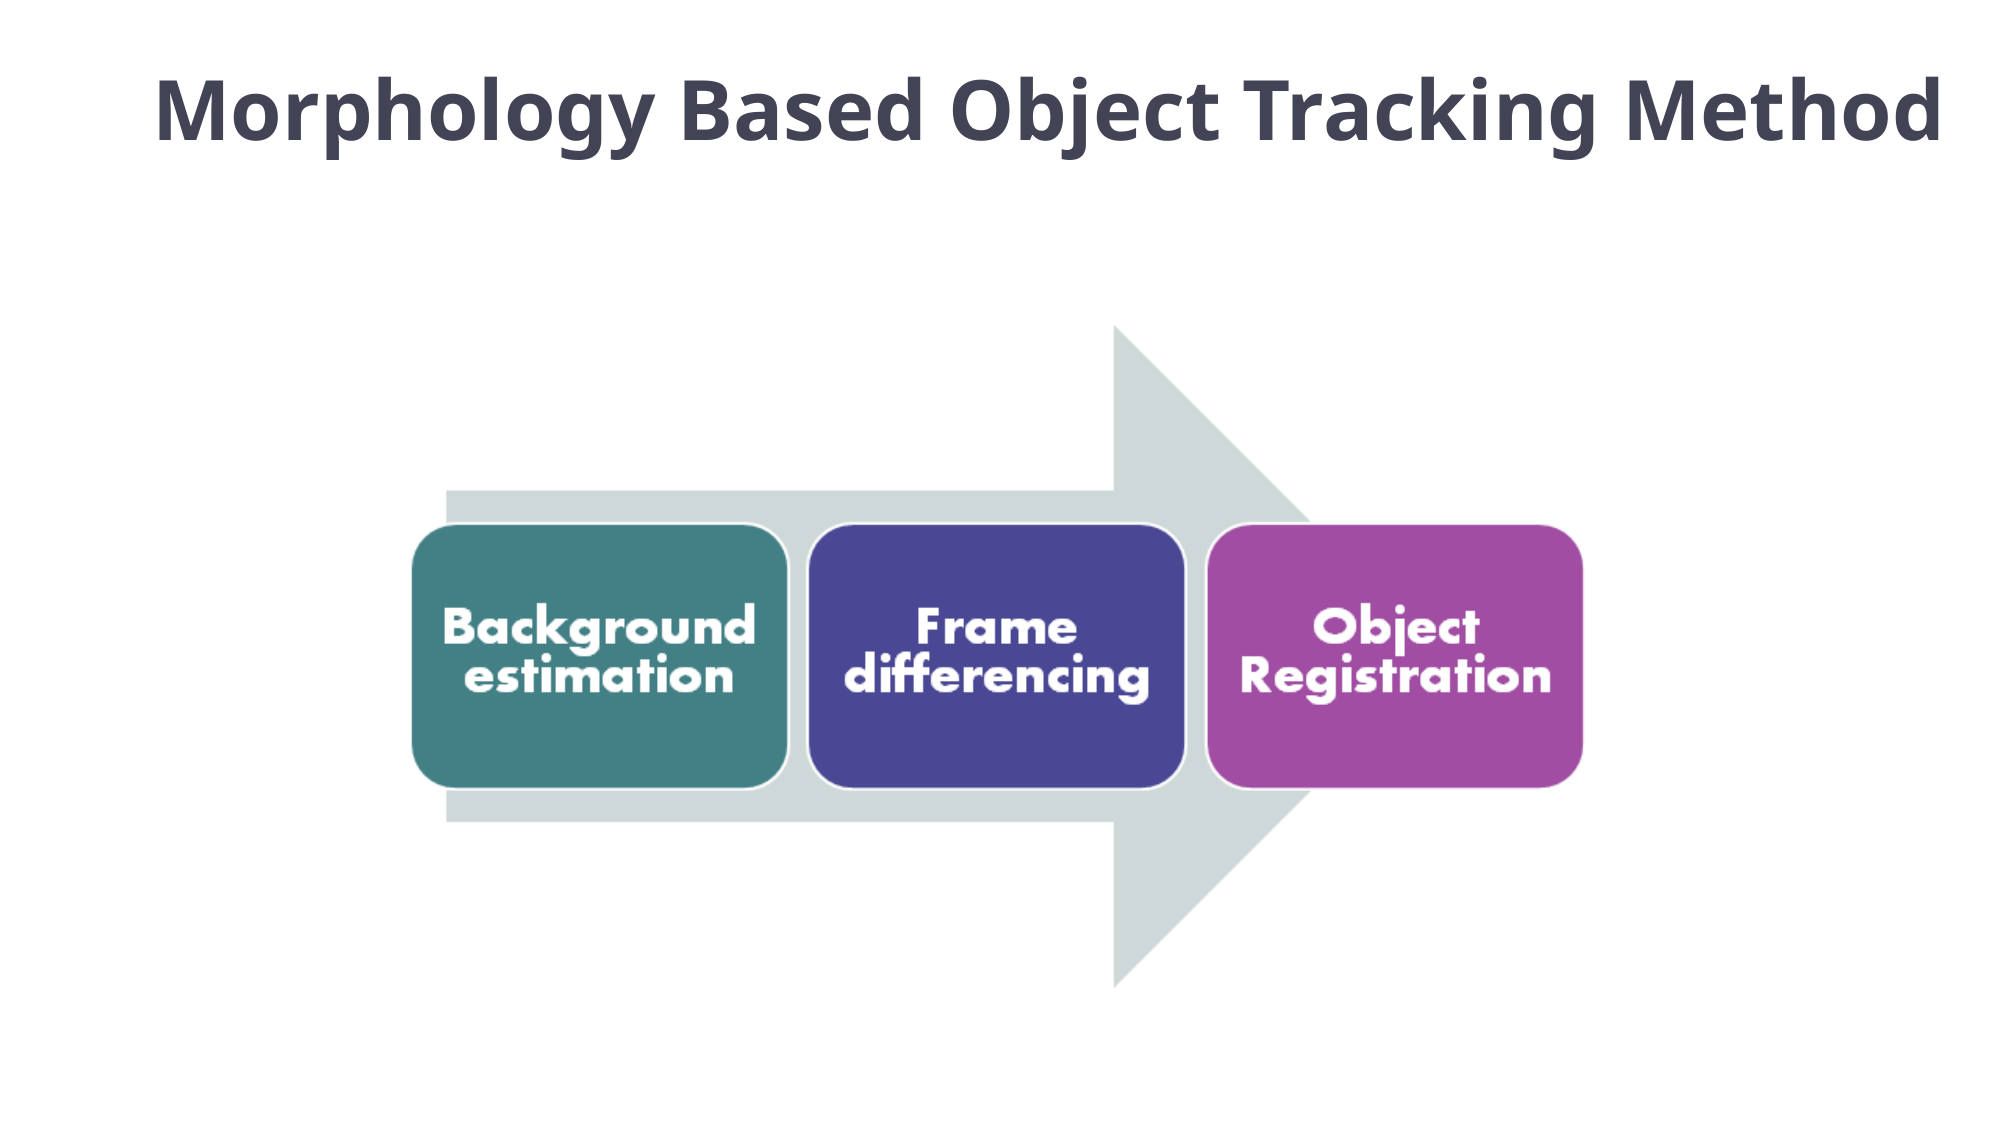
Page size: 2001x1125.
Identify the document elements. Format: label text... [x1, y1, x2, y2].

title Morphology Based Object Tracking Method [137, 59, 1989, 278]
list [409, 325, 1591, 988]
